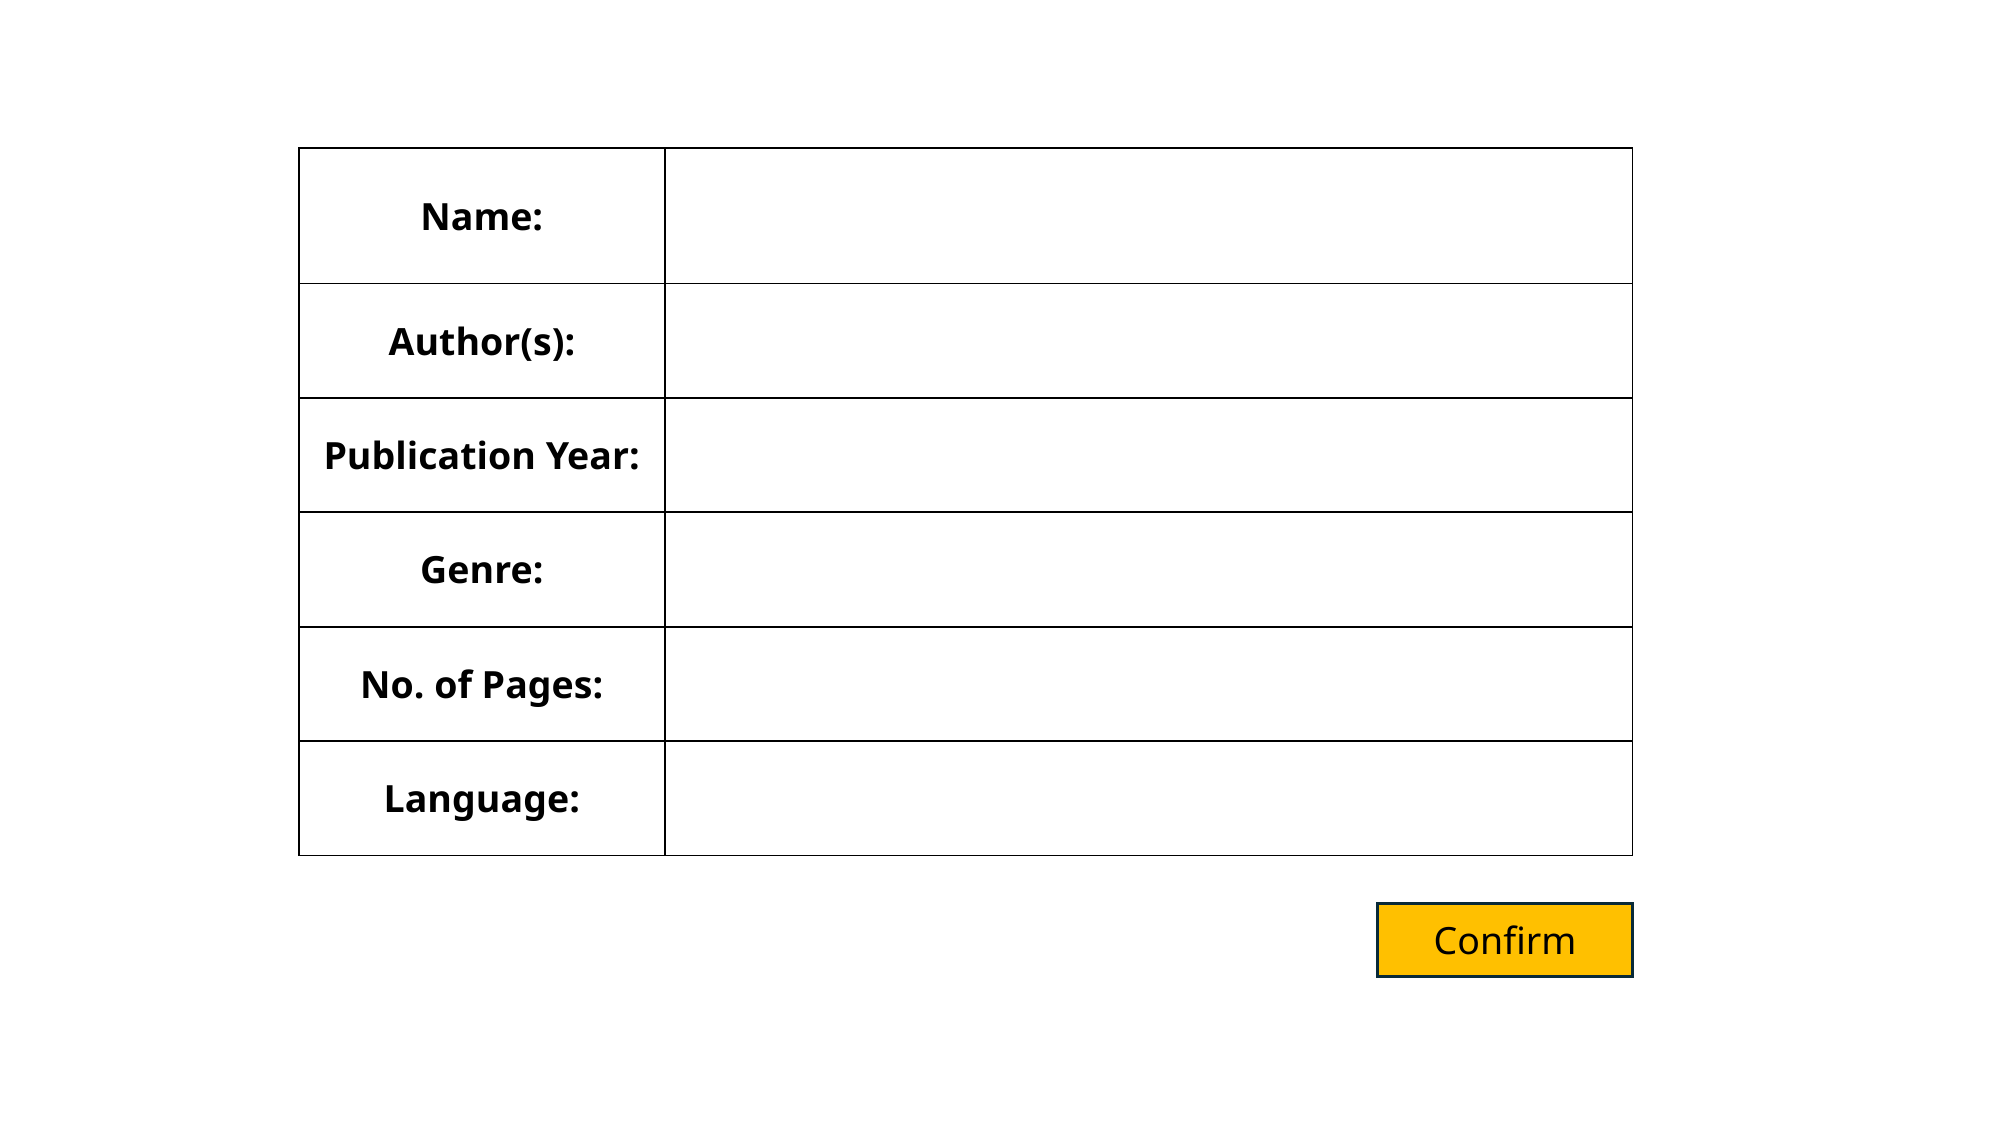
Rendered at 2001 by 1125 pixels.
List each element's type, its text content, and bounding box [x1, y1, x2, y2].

table_cell No. of Pages: [300, 628, 664, 740]
table_cell [666, 628, 1632, 740]
table_header Name: [300, 149, 664, 283]
table_cell Genre: [300, 513, 664, 626]
table_cell [666, 513, 1632, 626]
table_header [666, 149, 1632, 283]
table_cell [666, 742, 1632, 855]
text_box Confirm [1376, 902, 1634, 978]
table_cell Publication Year: [300, 399, 664, 511]
table_cell [666, 284, 1632, 397]
table_cell [666, 399, 1632, 511]
text_box [298, 147, 1634, 978]
table_cell Language: [300, 742, 664, 855]
table_cell Author(s): [300, 284, 664, 397]
